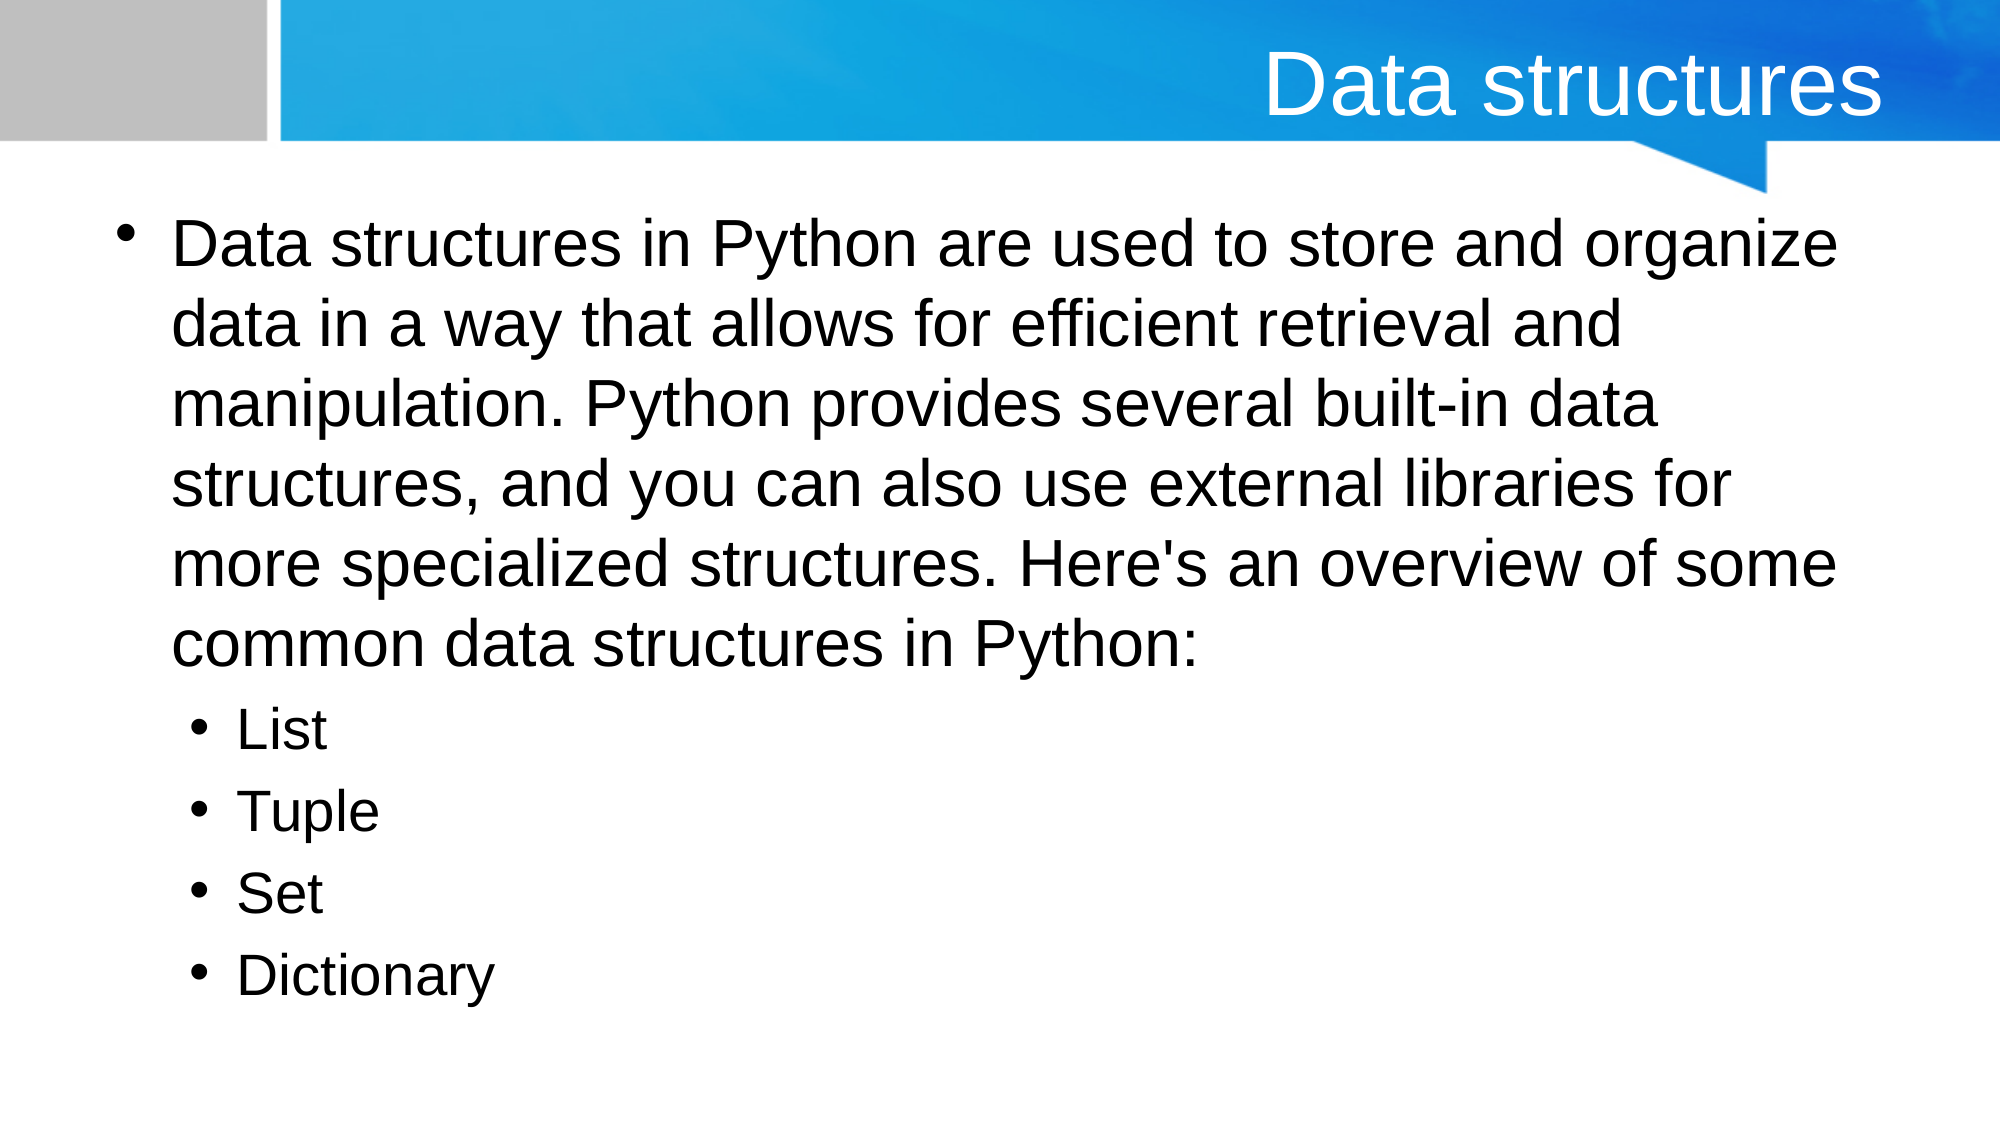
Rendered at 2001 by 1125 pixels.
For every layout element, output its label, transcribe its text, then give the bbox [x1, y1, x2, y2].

title Data structures [99, 30, 1901, 127]
picture [0, 0, 2000, 1125]
list Data structures in Python are used to store and organize data in a way that allows for efficient retrieval and manipulation. Python provides several built-in data structures, and you can also use external libraries for more specialized structures. Here's an overview of some common data structures in Python: List Tuple Set Dictionary [99, 192, 1901, 1006]
